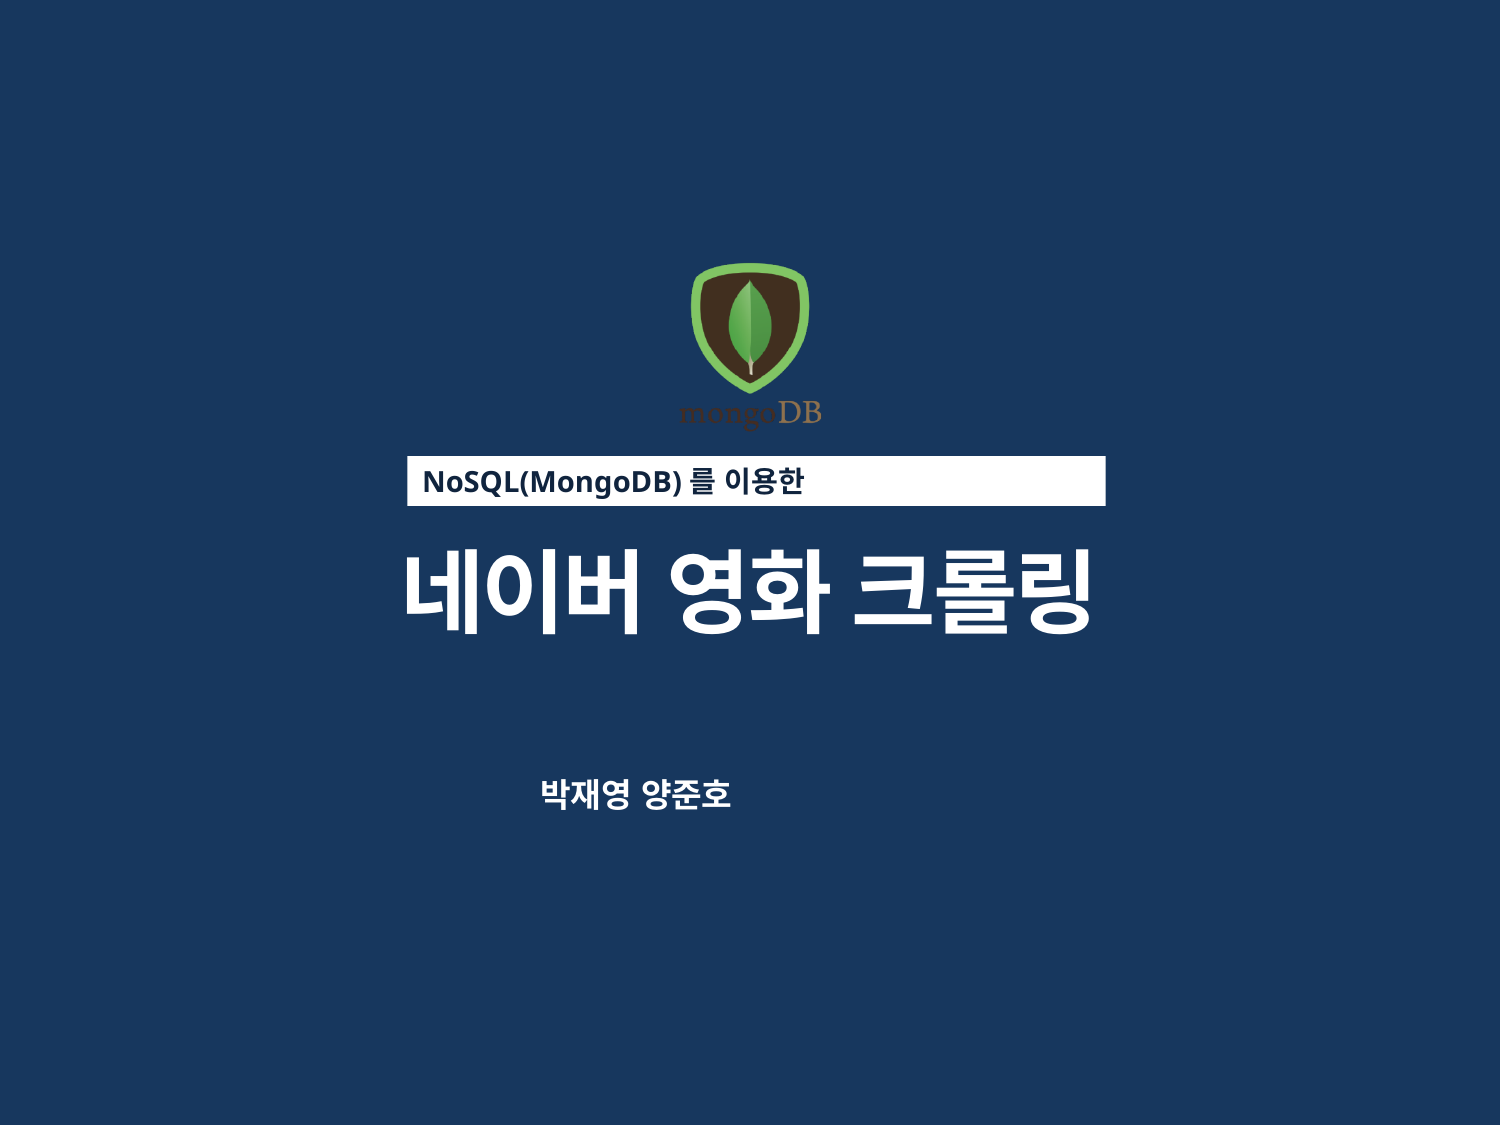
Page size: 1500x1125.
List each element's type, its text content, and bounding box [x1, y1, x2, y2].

picture [656, 238, 843, 457]
text_box 박재영 양준호 [525, 766, 975, 822]
text_box NoSQL(MongoDB)를 이용한 [407, 456, 1106, 506]
text_box 네이버 영화 크롤링 [301, 527, 1199, 652]
